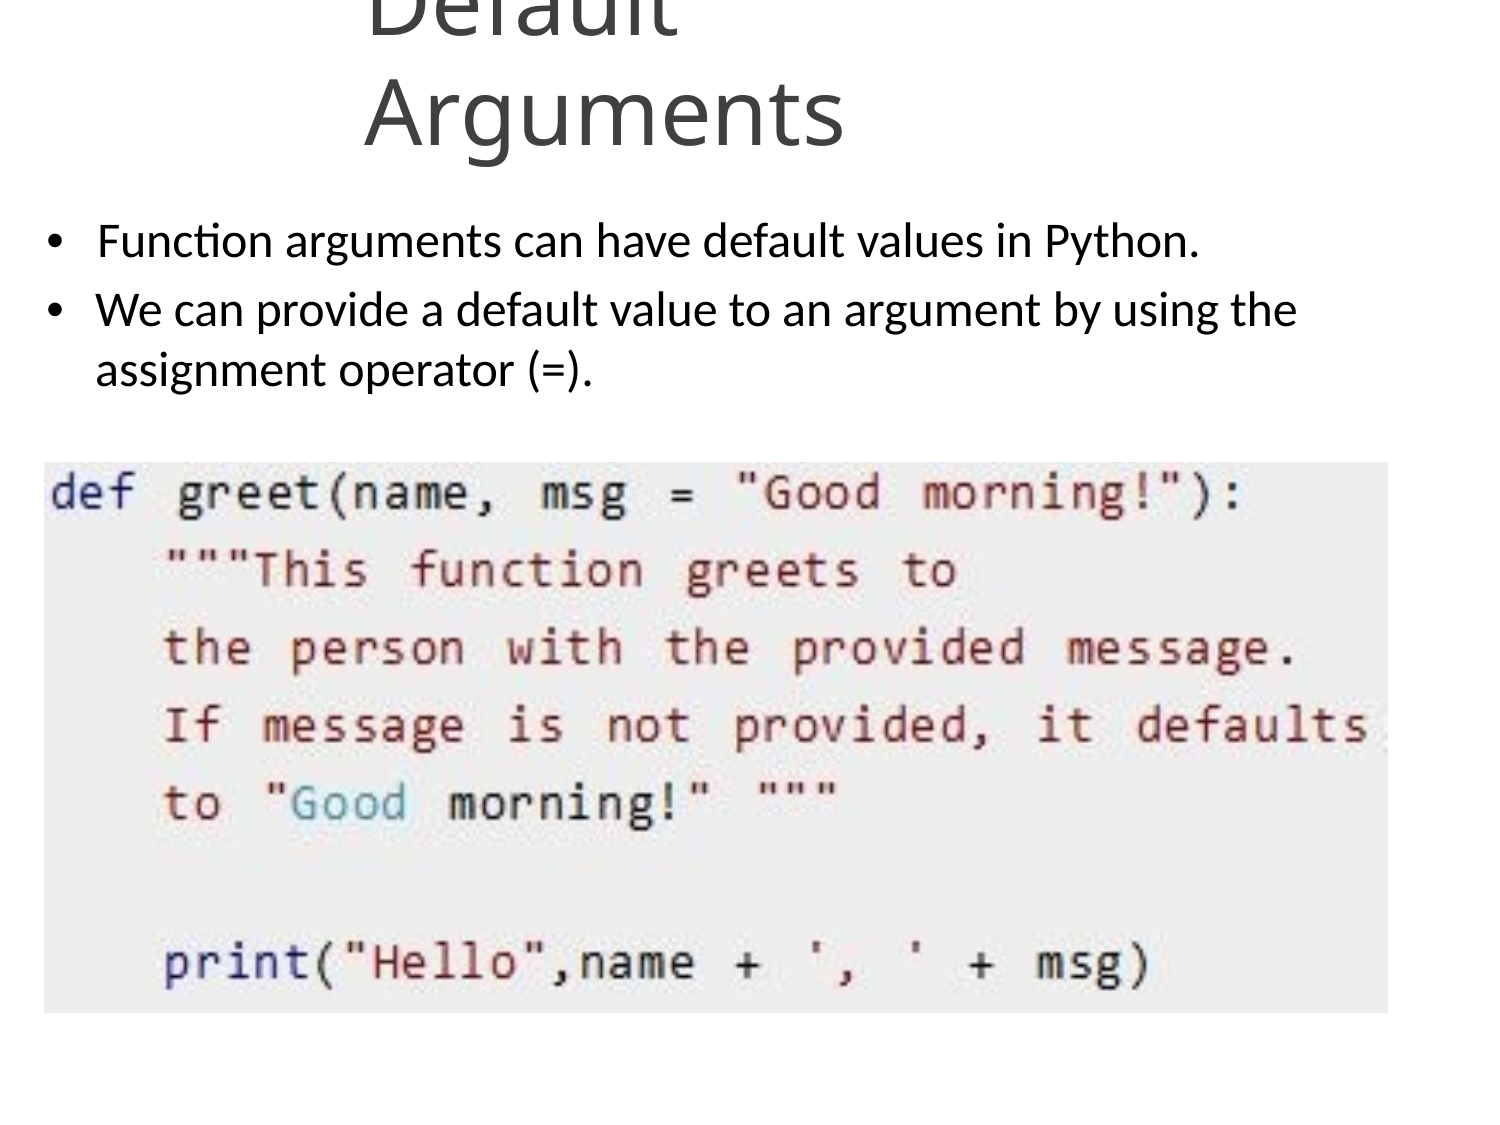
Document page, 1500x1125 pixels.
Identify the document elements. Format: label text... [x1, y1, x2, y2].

picture [43, 461, 1388, 1013]
text_box • Function arguments can have default values in Python. • We can provide a default value to an argument by using the assignment operator (=). [44, 196, 1310, 397]
title Default Arguments [362, 0, 1139, 164]
